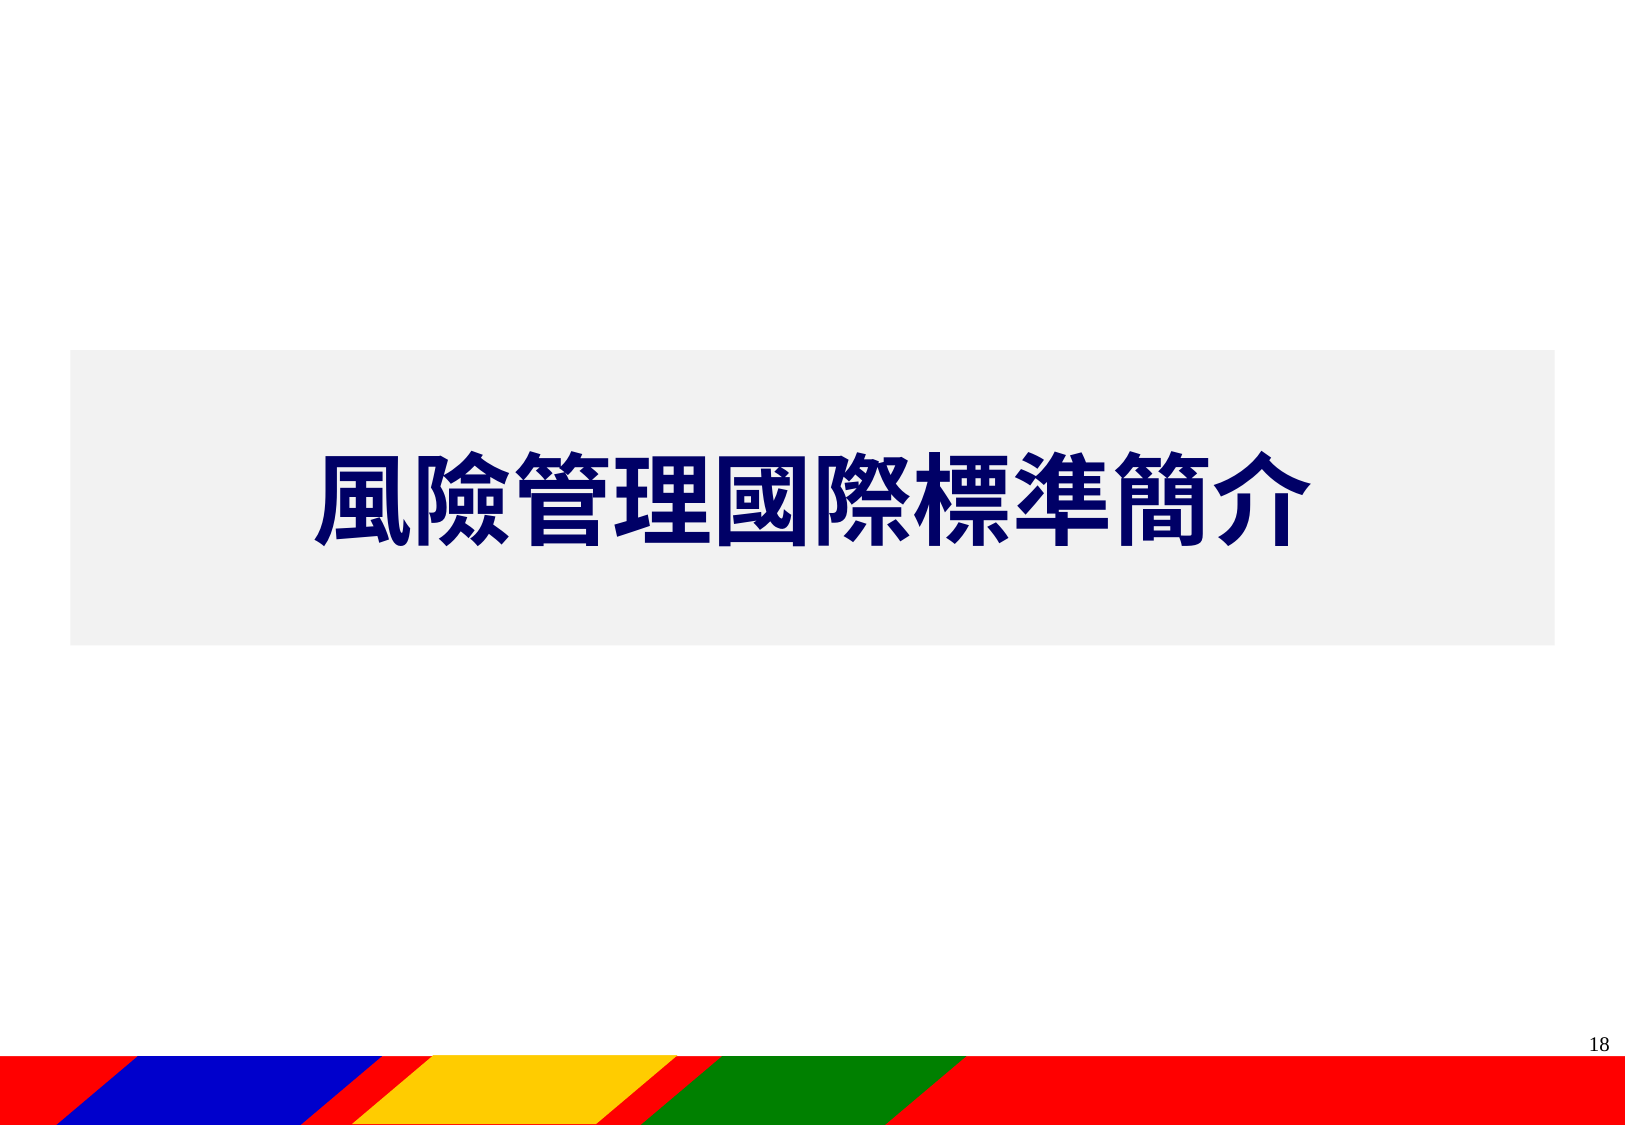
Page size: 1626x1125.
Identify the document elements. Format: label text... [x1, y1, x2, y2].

slide_number 17 [1245, 1023, 1625, 1099]
title 風險管理國際標準簡介 [70, 350, 1555, 646]
